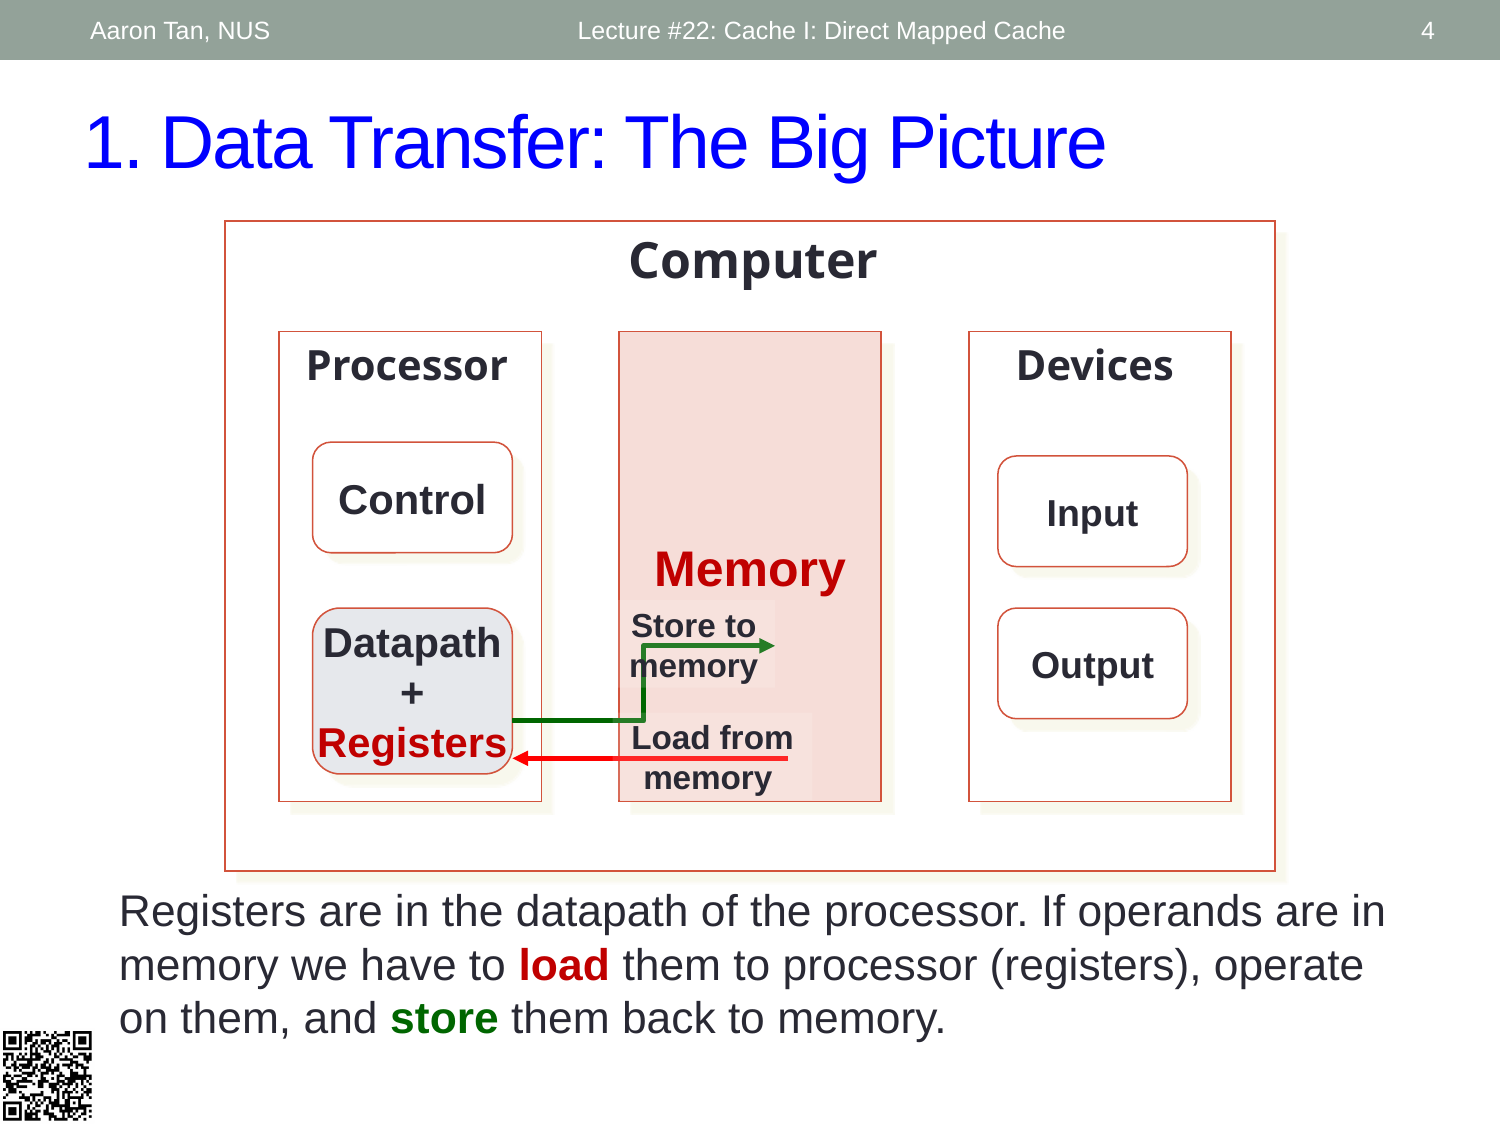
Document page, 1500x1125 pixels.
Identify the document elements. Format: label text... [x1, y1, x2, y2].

slide_number Aaron Tan, NUS [75, 3, 550, 57]
picture [0, 1028, 95, 1124]
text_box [224, 220, 1276, 872]
title 1. Data Transfer: The Big Picture [68, 86, 1429, 192]
footer Lecture #22: Cache I: Direct Mapped Cache [562, 3, 1238, 57]
text_box Registers are in the datapath of the processor. If operands are in memory we have to load them to processor (registers), operate on them, and store them back to memory. [74, 870, 1429, 1084]
slide_number 4 [1308, 3, 1450, 57]
